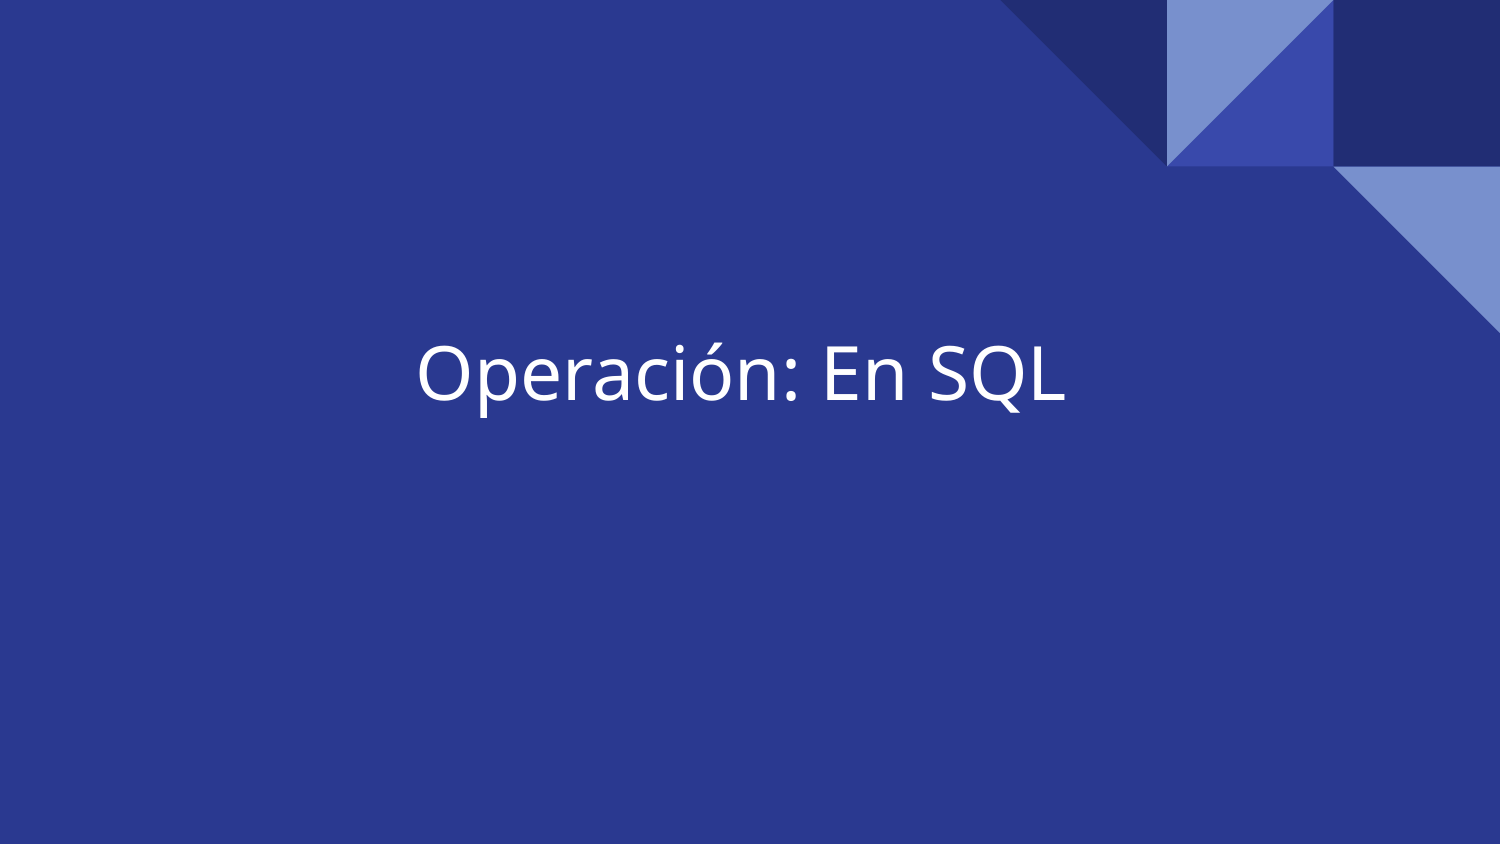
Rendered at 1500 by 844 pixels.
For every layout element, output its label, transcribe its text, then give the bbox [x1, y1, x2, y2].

title Operación: En SQL [66, 260, 1416, 482]
